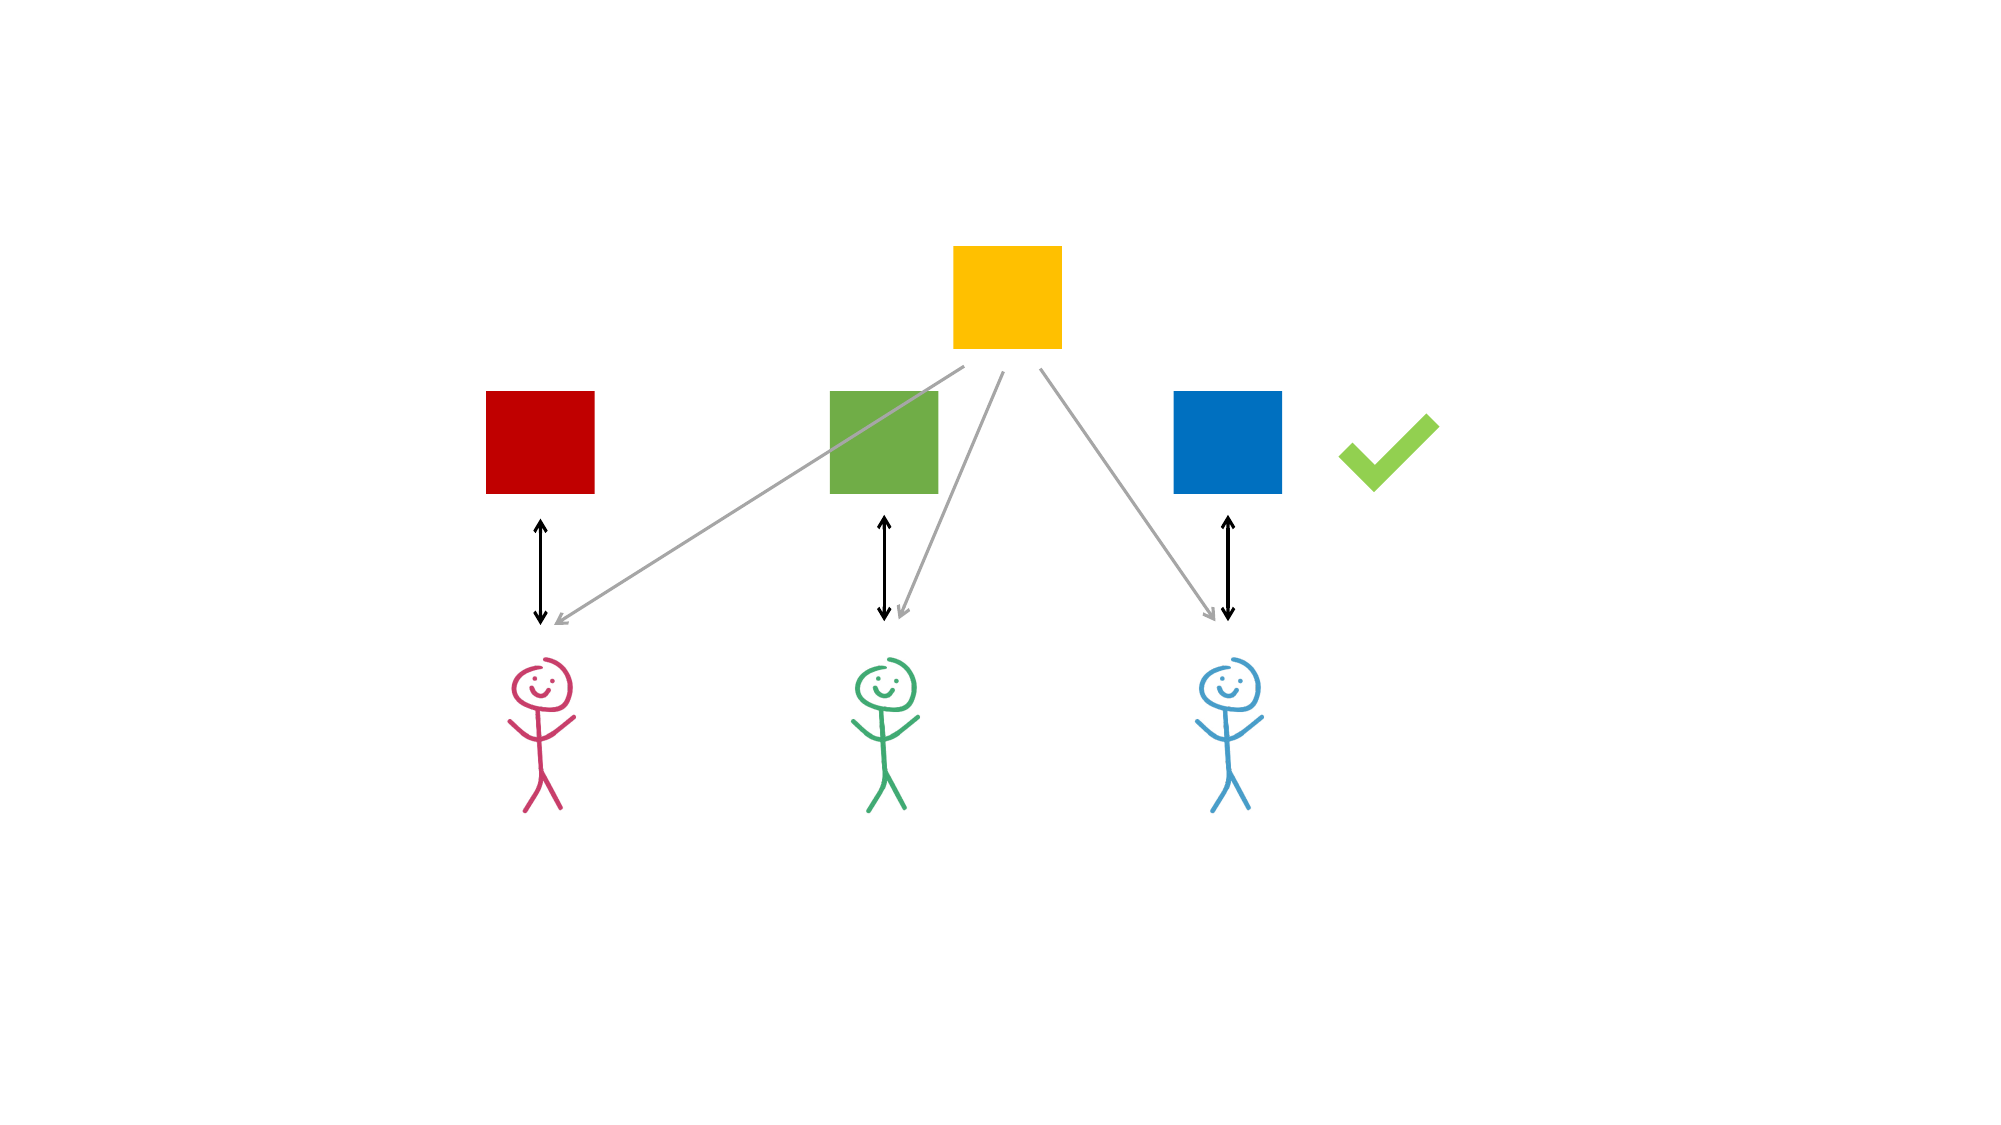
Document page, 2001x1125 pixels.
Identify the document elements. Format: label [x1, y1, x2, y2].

text_box [1216, 390, 1283, 495]
picture [1109, 642, 1347, 826]
text_box [554, 366, 965, 625]
text_box [485, 390, 554, 495]
text_box [965, 371, 1004, 620]
picture [765, 642, 1003, 826]
text_box [952, 245, 1063, 350]
text_box [1040, 368, 1216, 622]
picture [421, 642, 659, 826]
text_box [1336, 411, 1441, 494]
